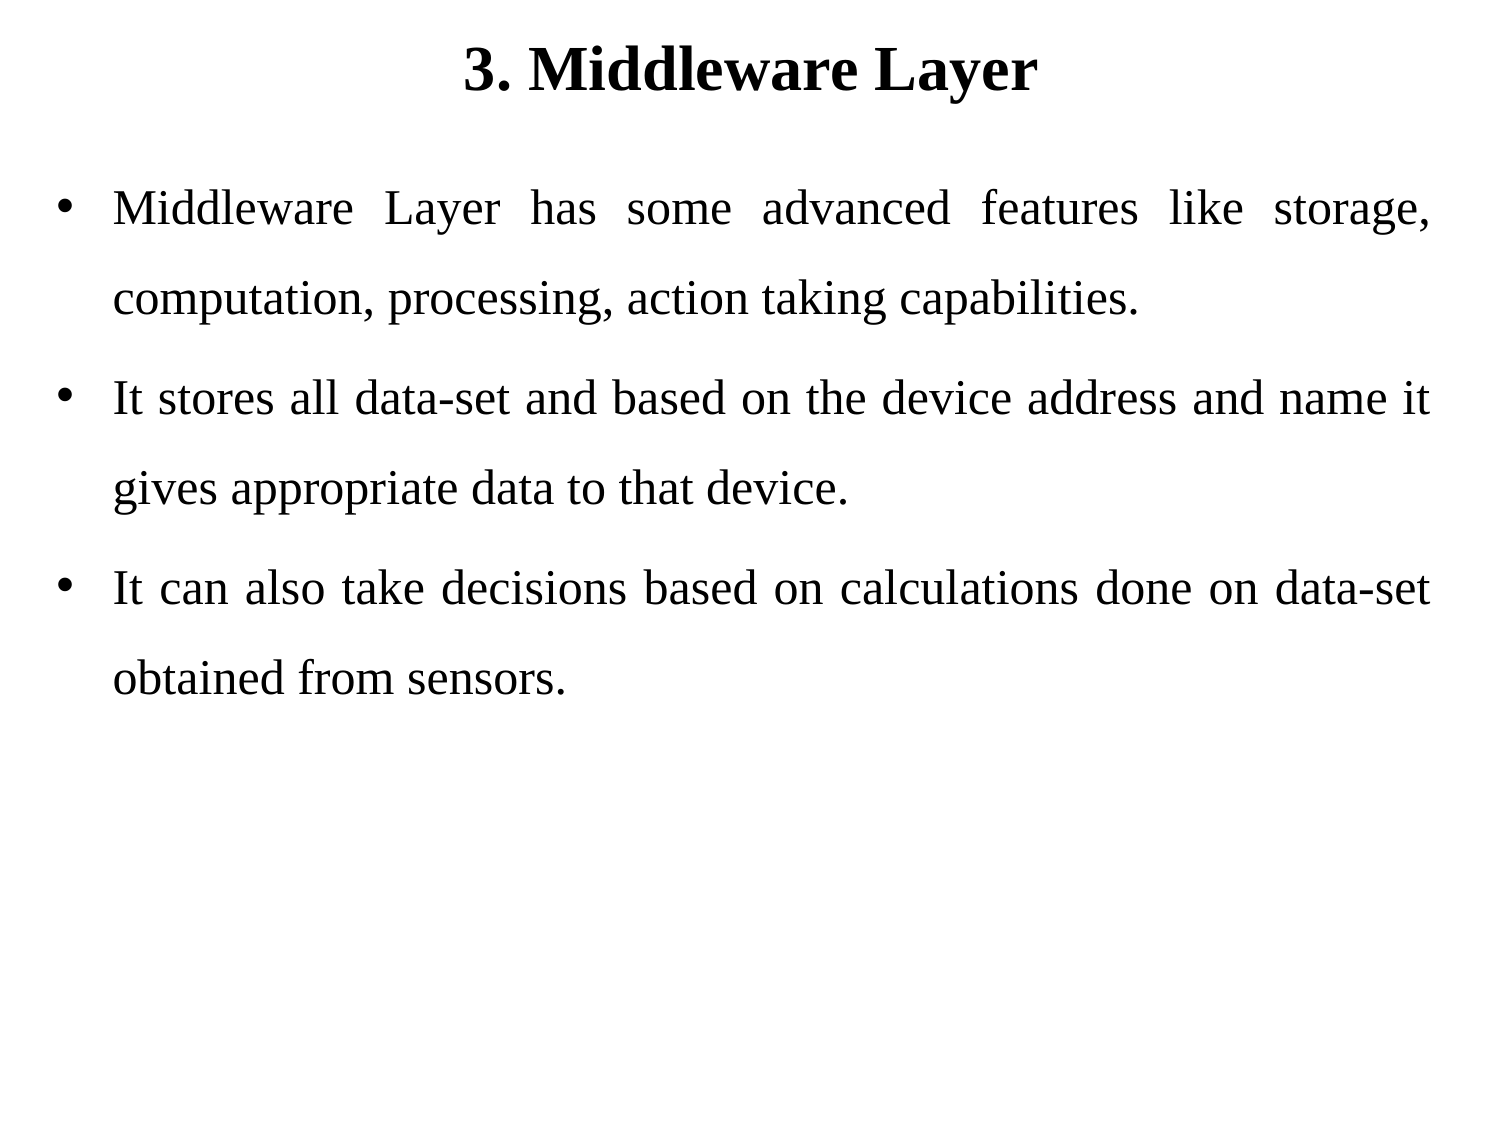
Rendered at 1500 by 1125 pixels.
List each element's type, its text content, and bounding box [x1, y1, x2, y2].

list Middleware Layer has some advanced features like storage, computation, processing, action taking capabilities. It stores all data-set and based on the device address and name it gives appropriate data to that device. It can also take decisions based on calculations done on data-set obtained from sensors. [41, 137, 1447, 1106]
title 3. Middleware Layer [76, 19, 1427, 112]
